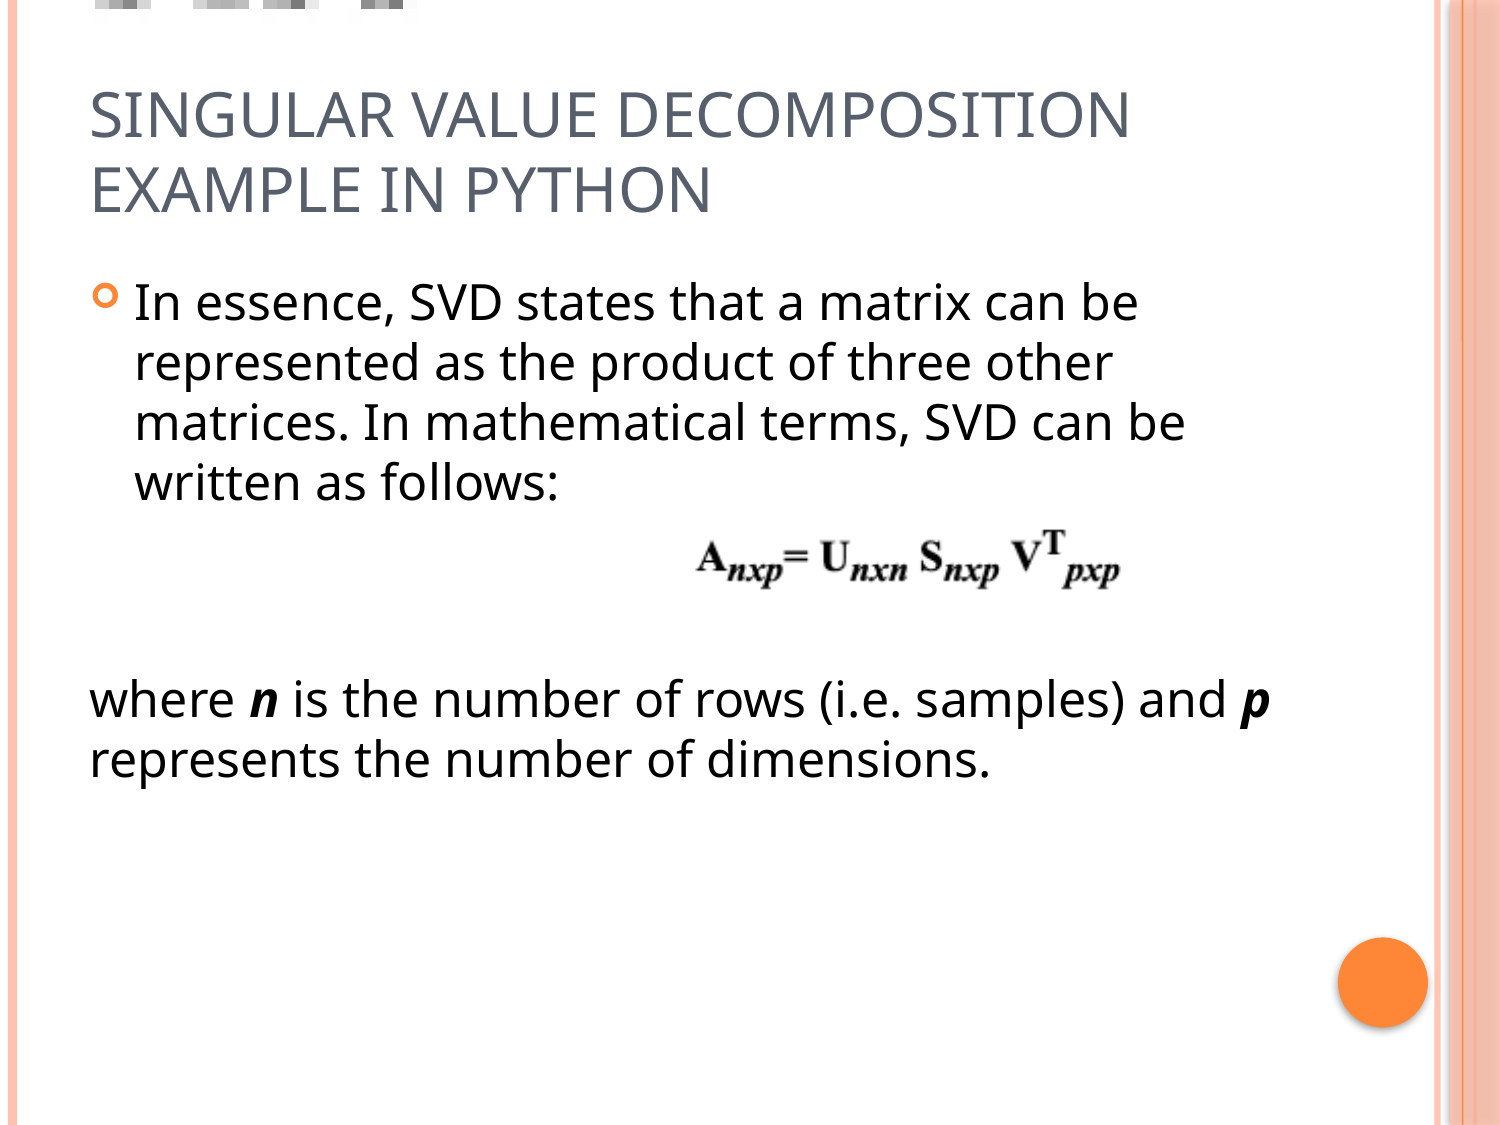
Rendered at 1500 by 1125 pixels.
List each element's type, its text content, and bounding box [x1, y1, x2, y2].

title Singular Value Decomposition Example In Python [75, 45, 1300, 233]
list In essence, SVD states that a matrix can be represented as the product of three other matrices. In mathematical terms, SVD can be written as follows: where n is the number of rows (i.e. samples) and p represents the number of dimensions. [75, 262, 1300, 1062]
picture [631, 467, 1176, 656]
picture [24, 0, 445, 54]
